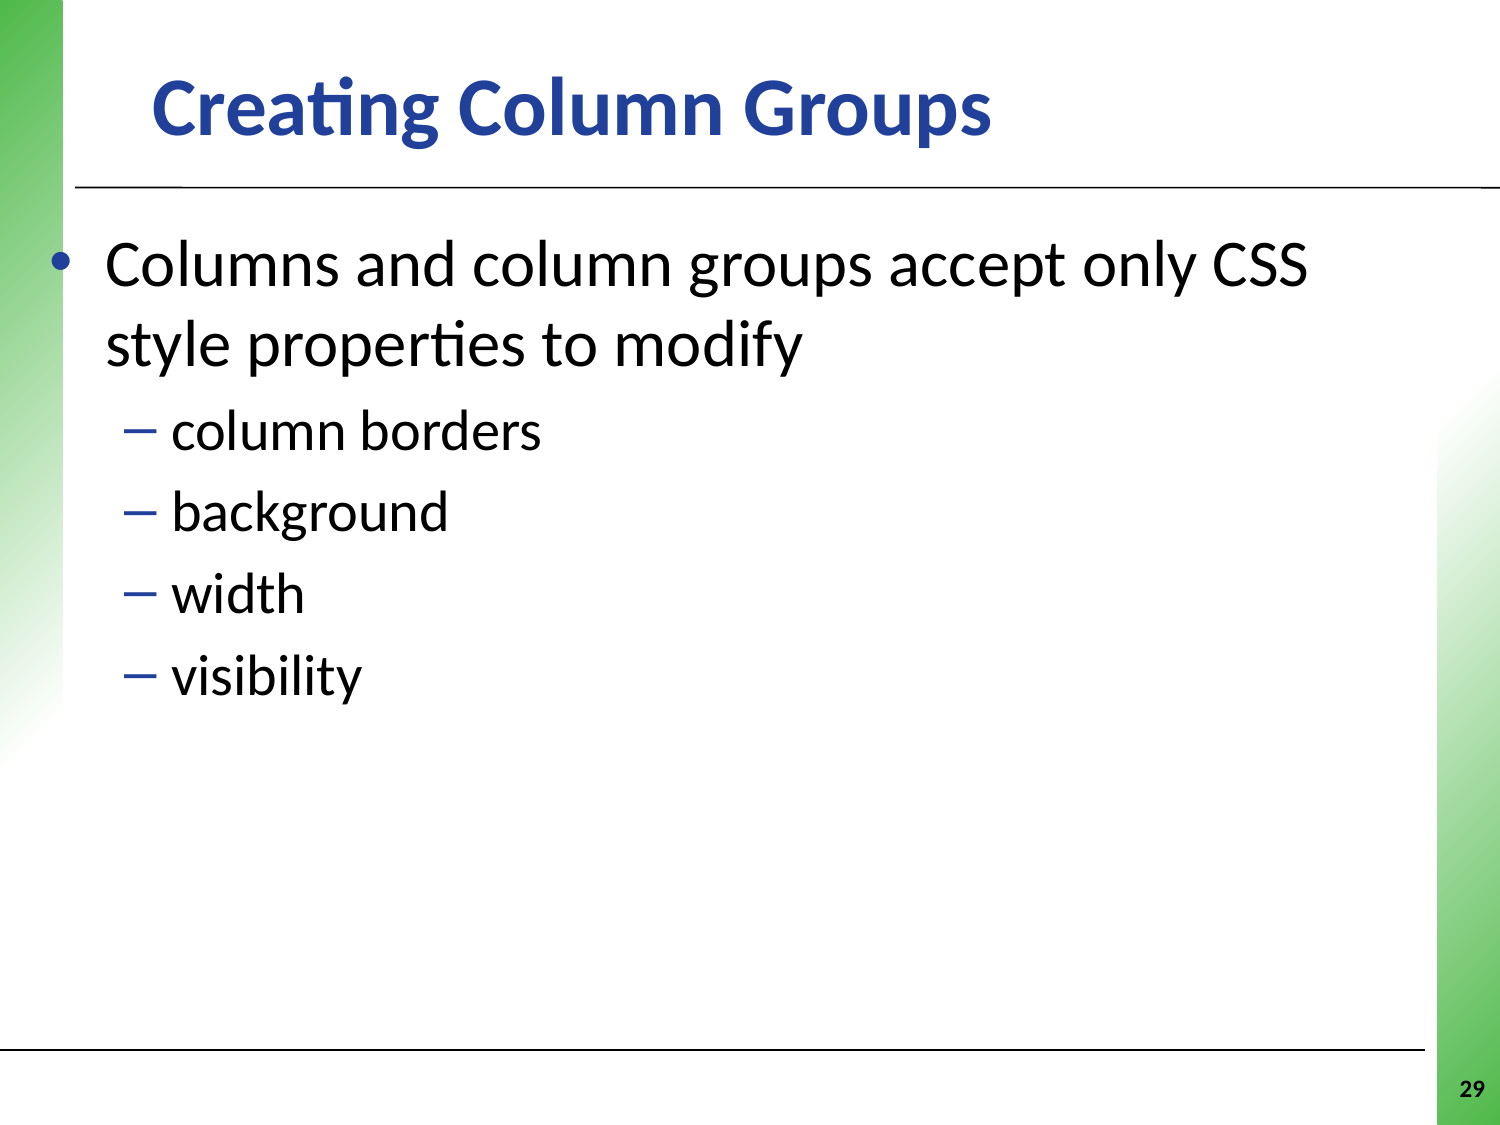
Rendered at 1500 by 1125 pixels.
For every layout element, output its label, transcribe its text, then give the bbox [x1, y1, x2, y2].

slide_number 29 [1412, 1050, 1500, 1125]
list Columns and column groups accept only CSS style properties to modify column borders background width visibility [33, 212, 1385, 1018]
title Creating Column Groups [137, 24, 1500, 181]
